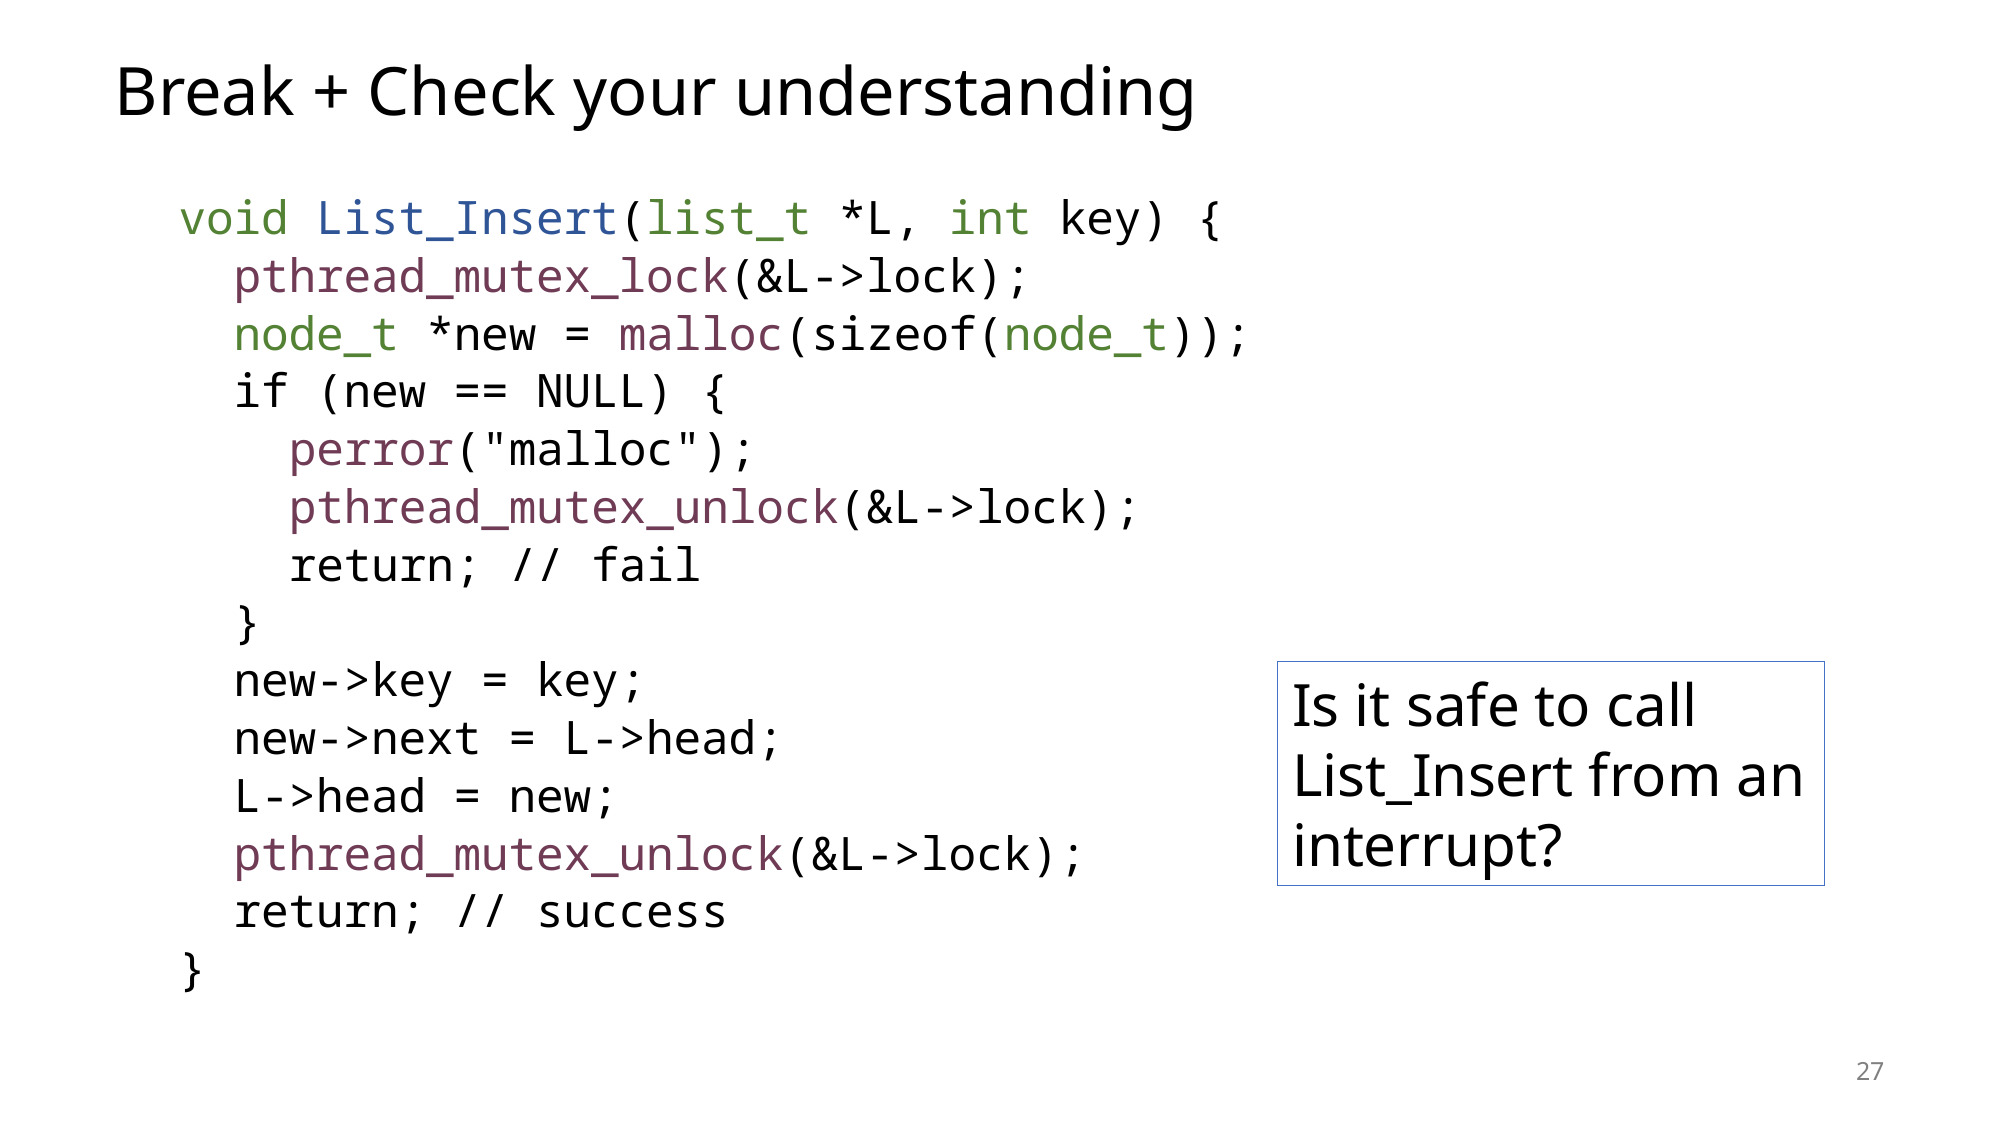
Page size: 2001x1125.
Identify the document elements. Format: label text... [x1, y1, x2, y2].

slide_number 27 [1749, 1042, 1900, 1103]
title Break + Check your understanding [99, 37, 1900, 150]
text_box Is it safe to call List_Insert from an interrupt? [1277, 661, 1825, 886]
list void List_Insert(list_t *L, int key) { pthread_mutex_lock(&L->lock); node_t *new = malloc(sizeof(node_t)); if (new == NULL) { perror("malloc"); pthread_mutex_unlock(&L->lock); return; // fail } new->key = key; new->next = L->head; L->head = new; pthread_mutex_unlock(&L->lock); return; // success } [99, 187, 1900, 1013]
